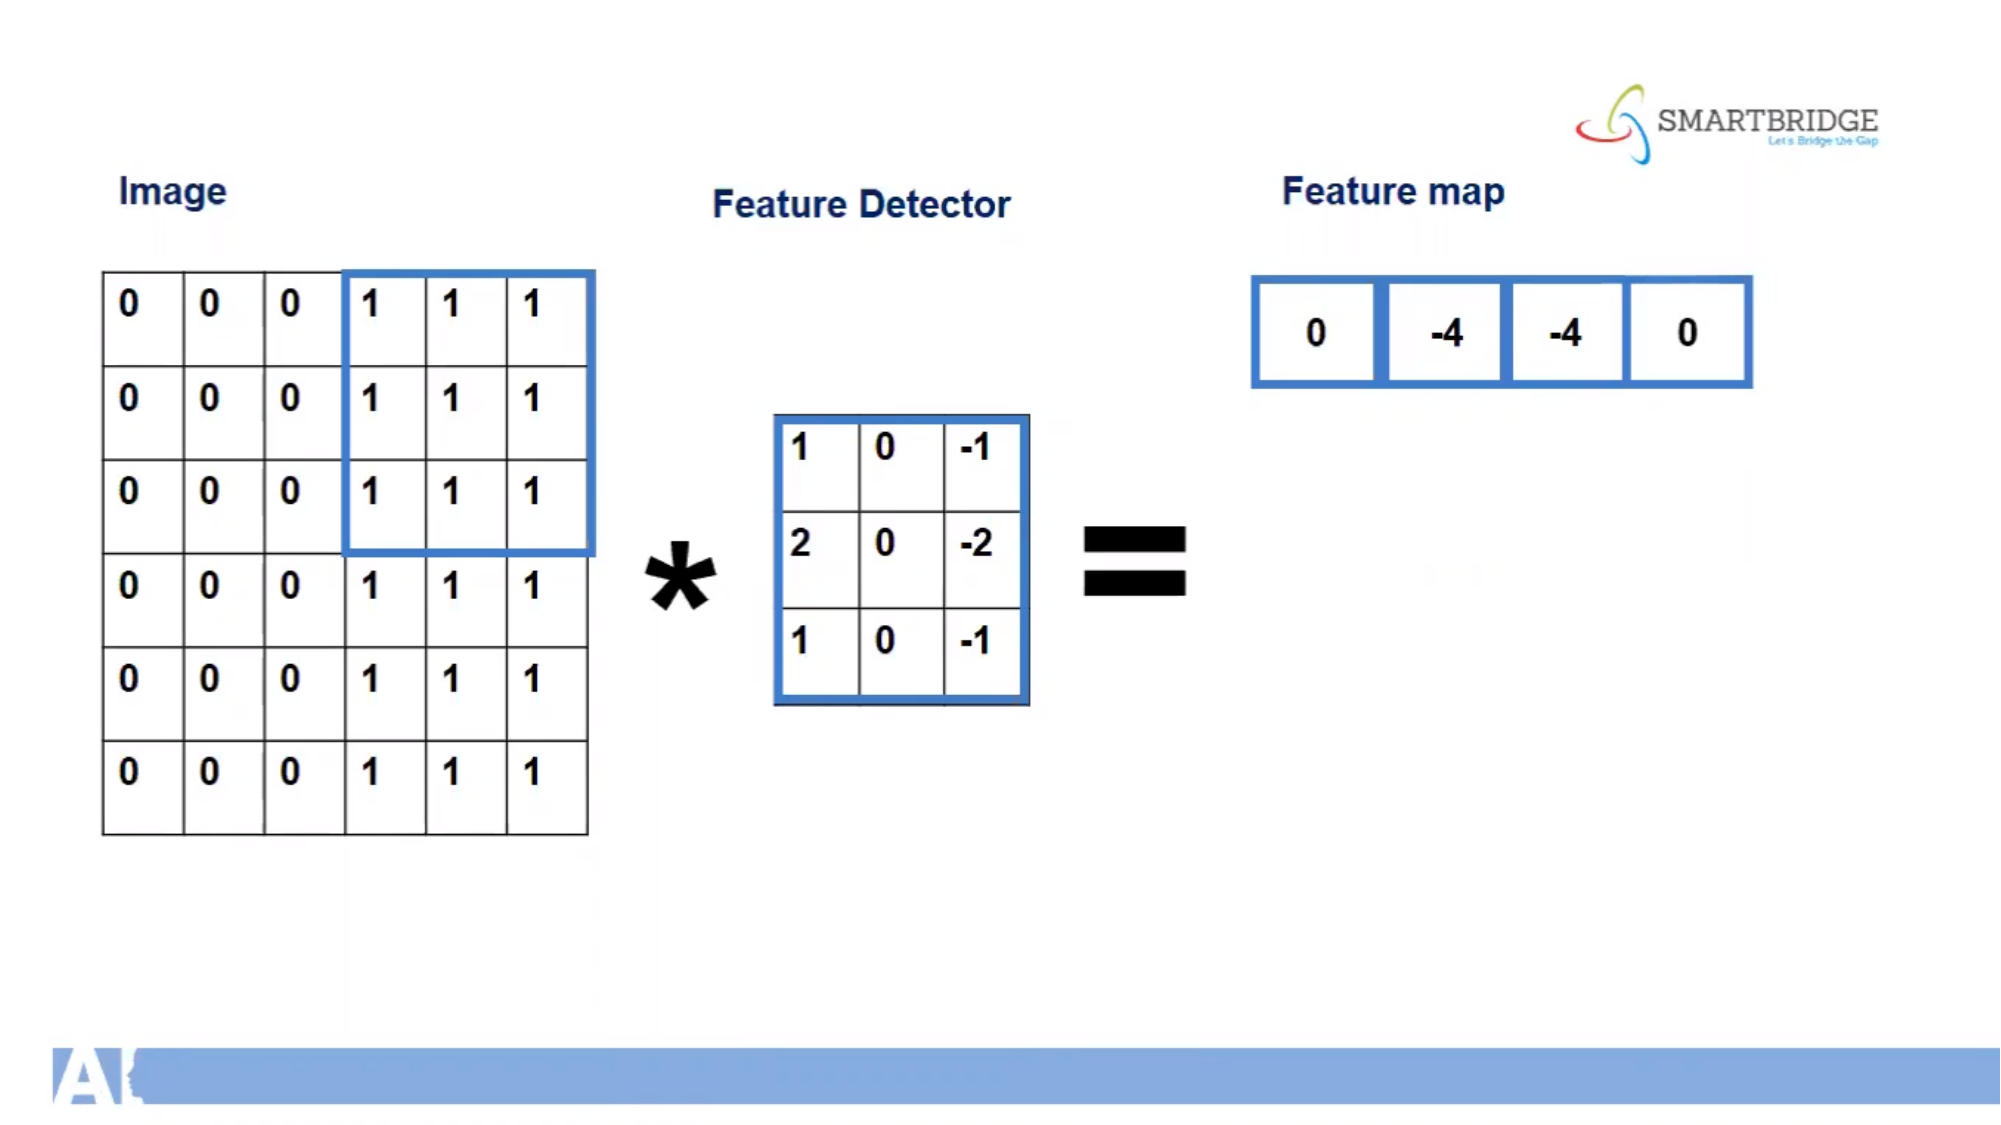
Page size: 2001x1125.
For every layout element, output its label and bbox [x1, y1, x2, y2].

list [0, 0, 2000, 1125]
